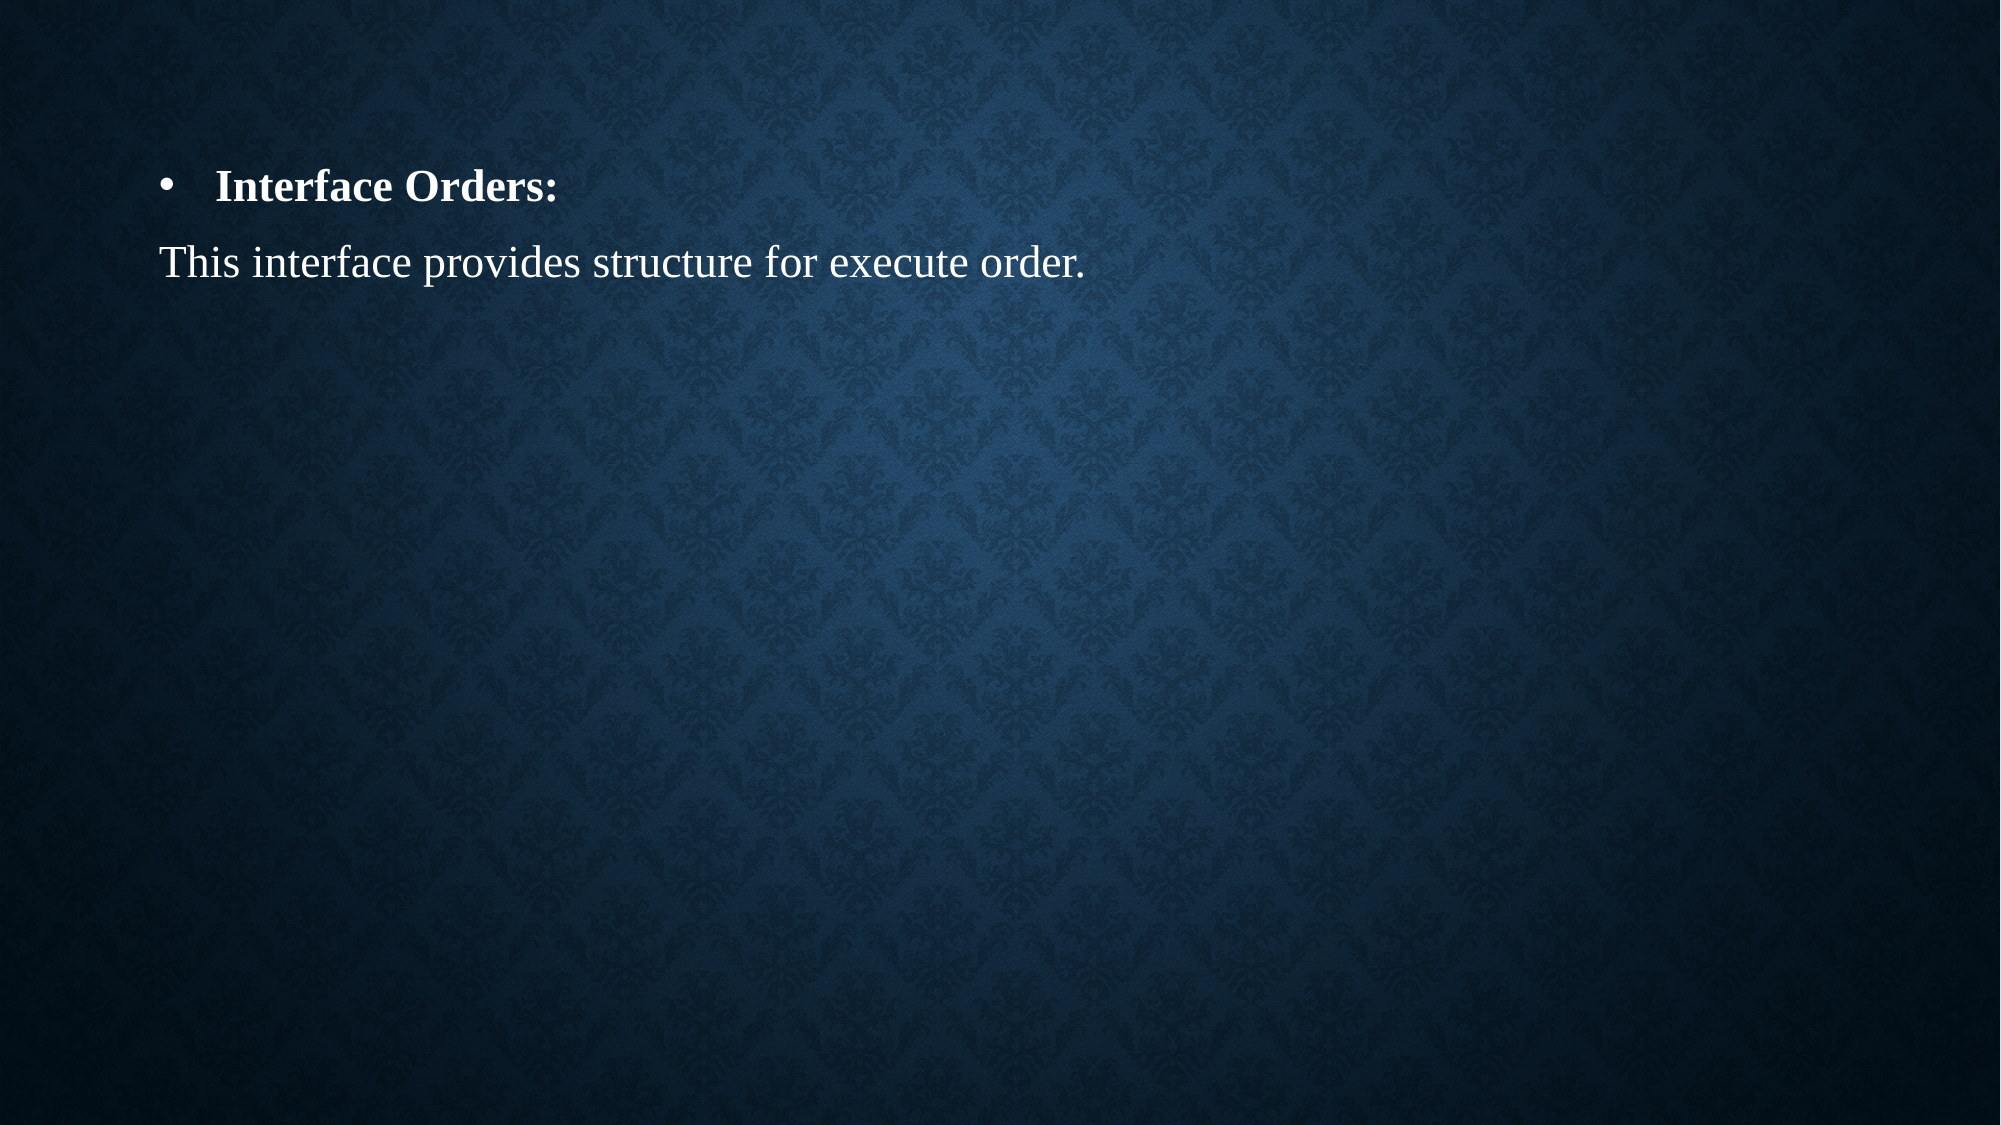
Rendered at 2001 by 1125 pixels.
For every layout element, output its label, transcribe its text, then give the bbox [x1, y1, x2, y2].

text_box Interface Orders: This interface provides structure for execute order. [144, 144, 1145, 294]
